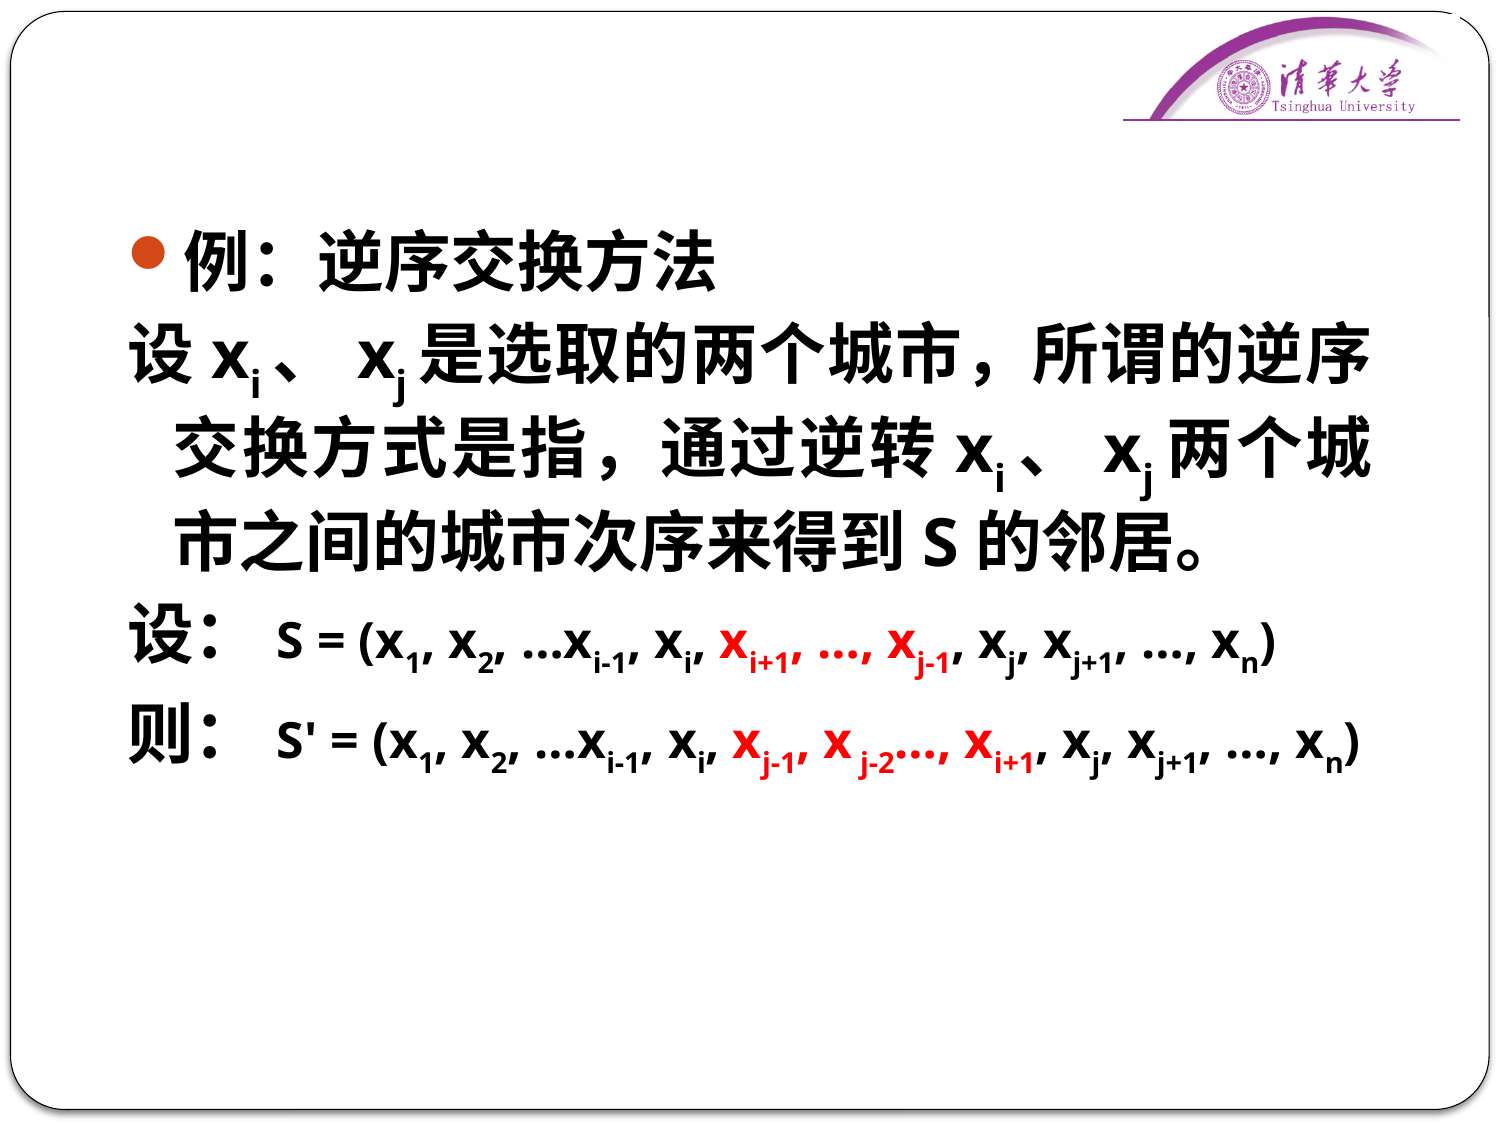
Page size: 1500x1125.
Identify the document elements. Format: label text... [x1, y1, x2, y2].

list 例：逆序交换方法 设xi、xj是选取的两个城市，所谓的逆序交换方式是指，通过逆转xi、xj两个城市之间的城市次序来得到S的邻居。 设：S = (x1, x2, …xi-1, xi, xi+1, …, xj-1, xj, xj+1, …, xn) 则：S' = (x1, x2, …xi-1, xi, xj-1, x j-2…, xi+1, xj, xj+1, …, xn) [112, 212, 1388, 1000]
picture [1123, 14, 1460, 121]
